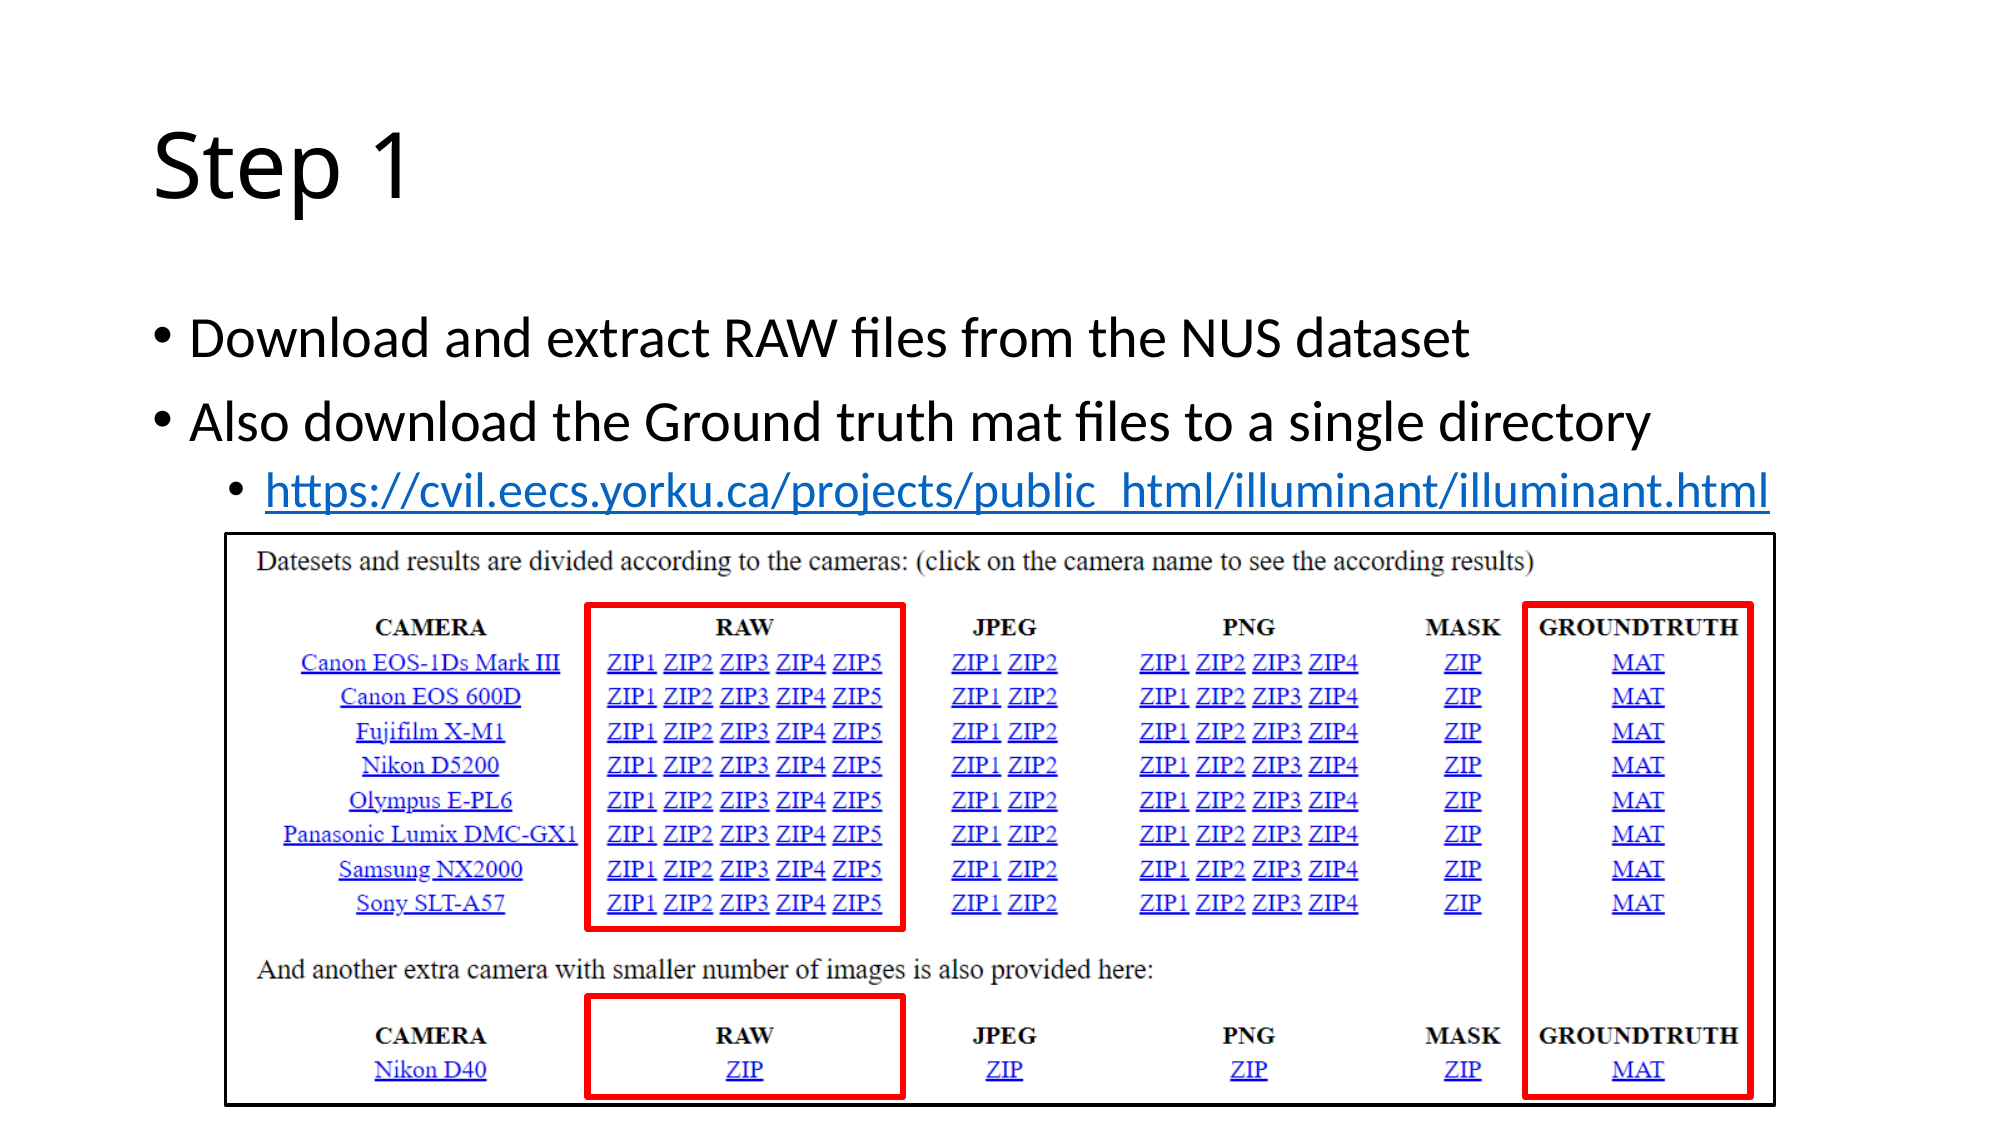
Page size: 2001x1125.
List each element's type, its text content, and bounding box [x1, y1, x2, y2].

list Download and extract RAW files from the NUS dataset Also download the Ground truth mat files to a single directory https://cvil.eecs.yorku.ca/projects/public_html/illuminant/illuminant.html [137, 299, 1863, 1014]
title Step 1 [137, 59, 1863, 278]
picture [226, 534, 1774, 1104]
